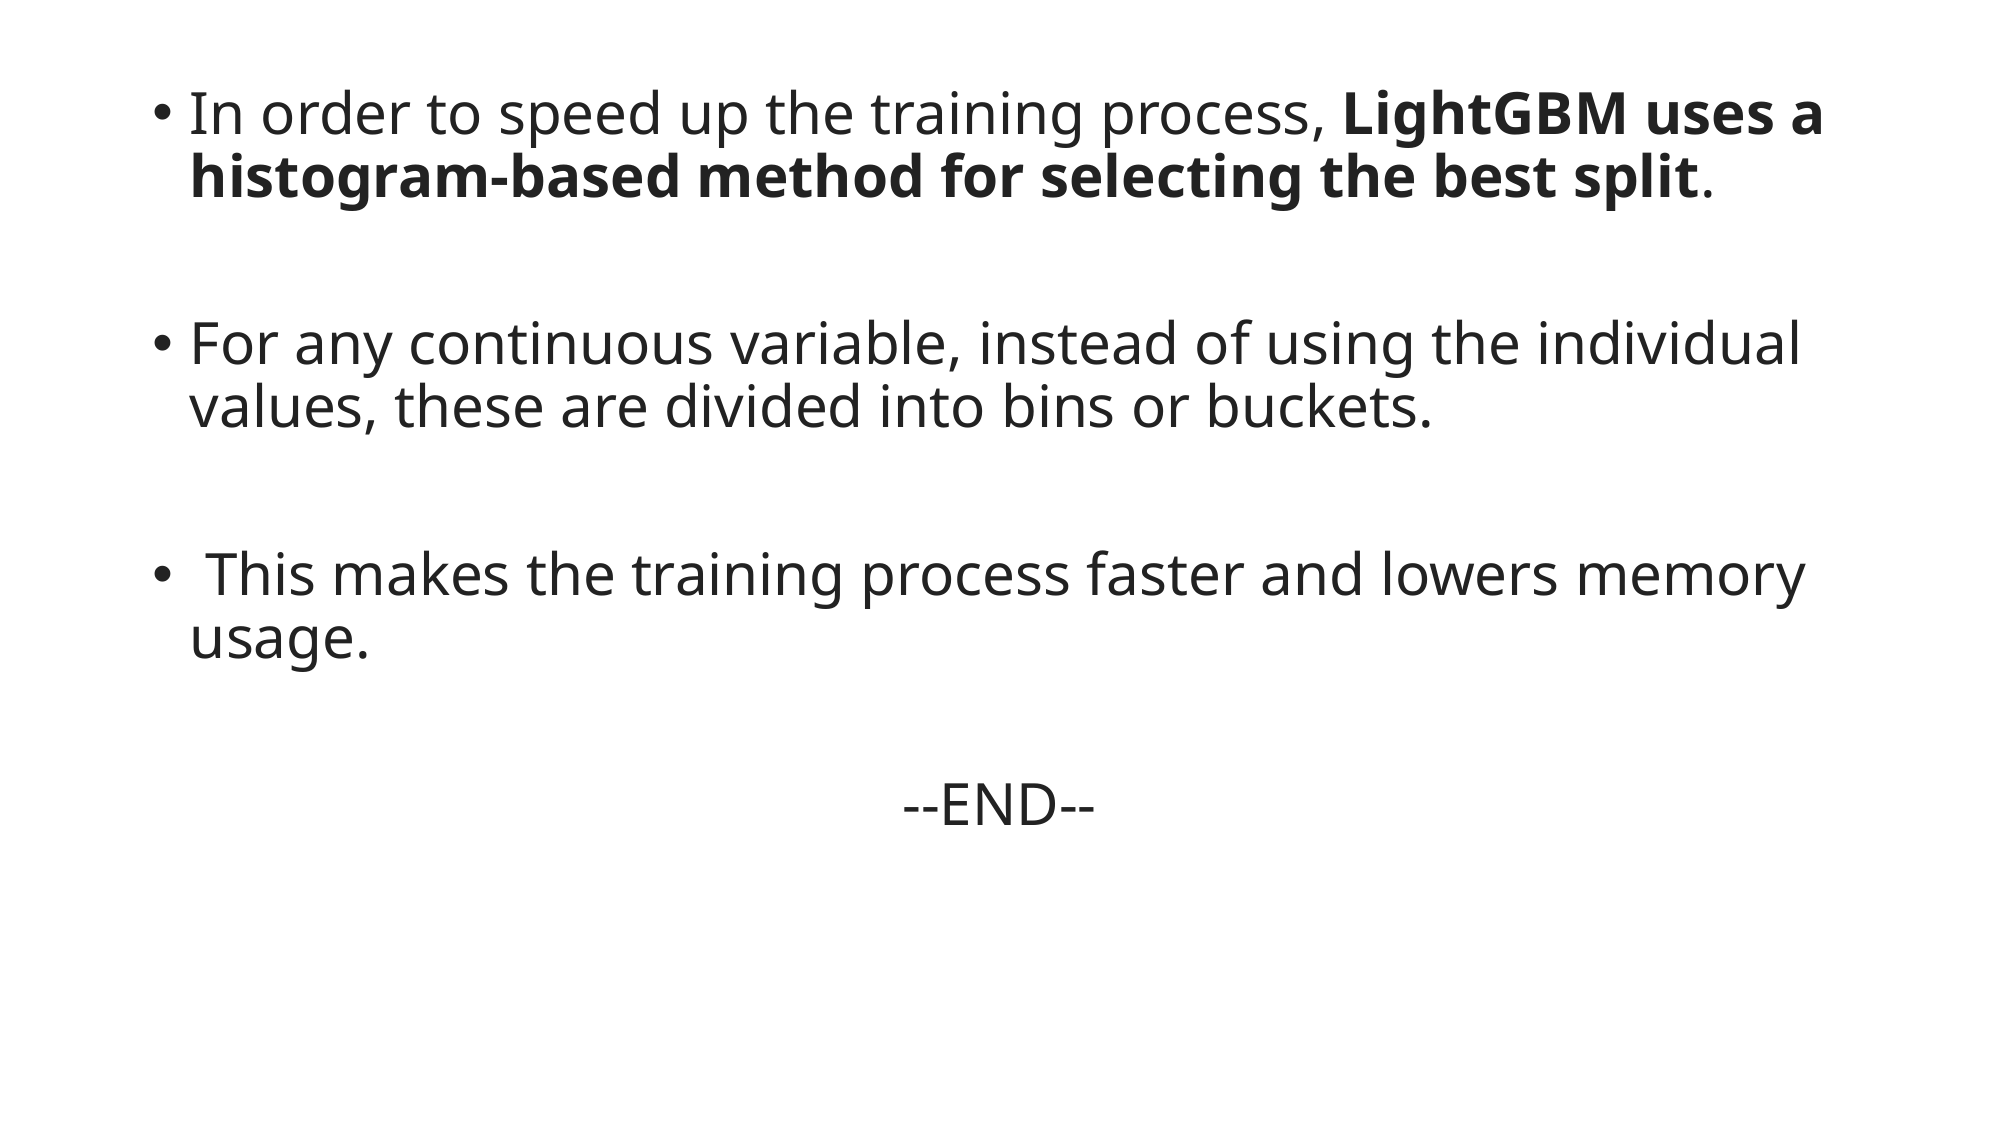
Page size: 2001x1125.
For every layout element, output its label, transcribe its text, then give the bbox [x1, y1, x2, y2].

list In order to speed up the training process, LightGBM uses a histogram-based method for selecting the best split. For any continuous variable, instead of using the individual values, these are divided into bins or buckets. This makes the training process faster and lowers memory usage. --END-- [137, 76, 1863, 1014]
